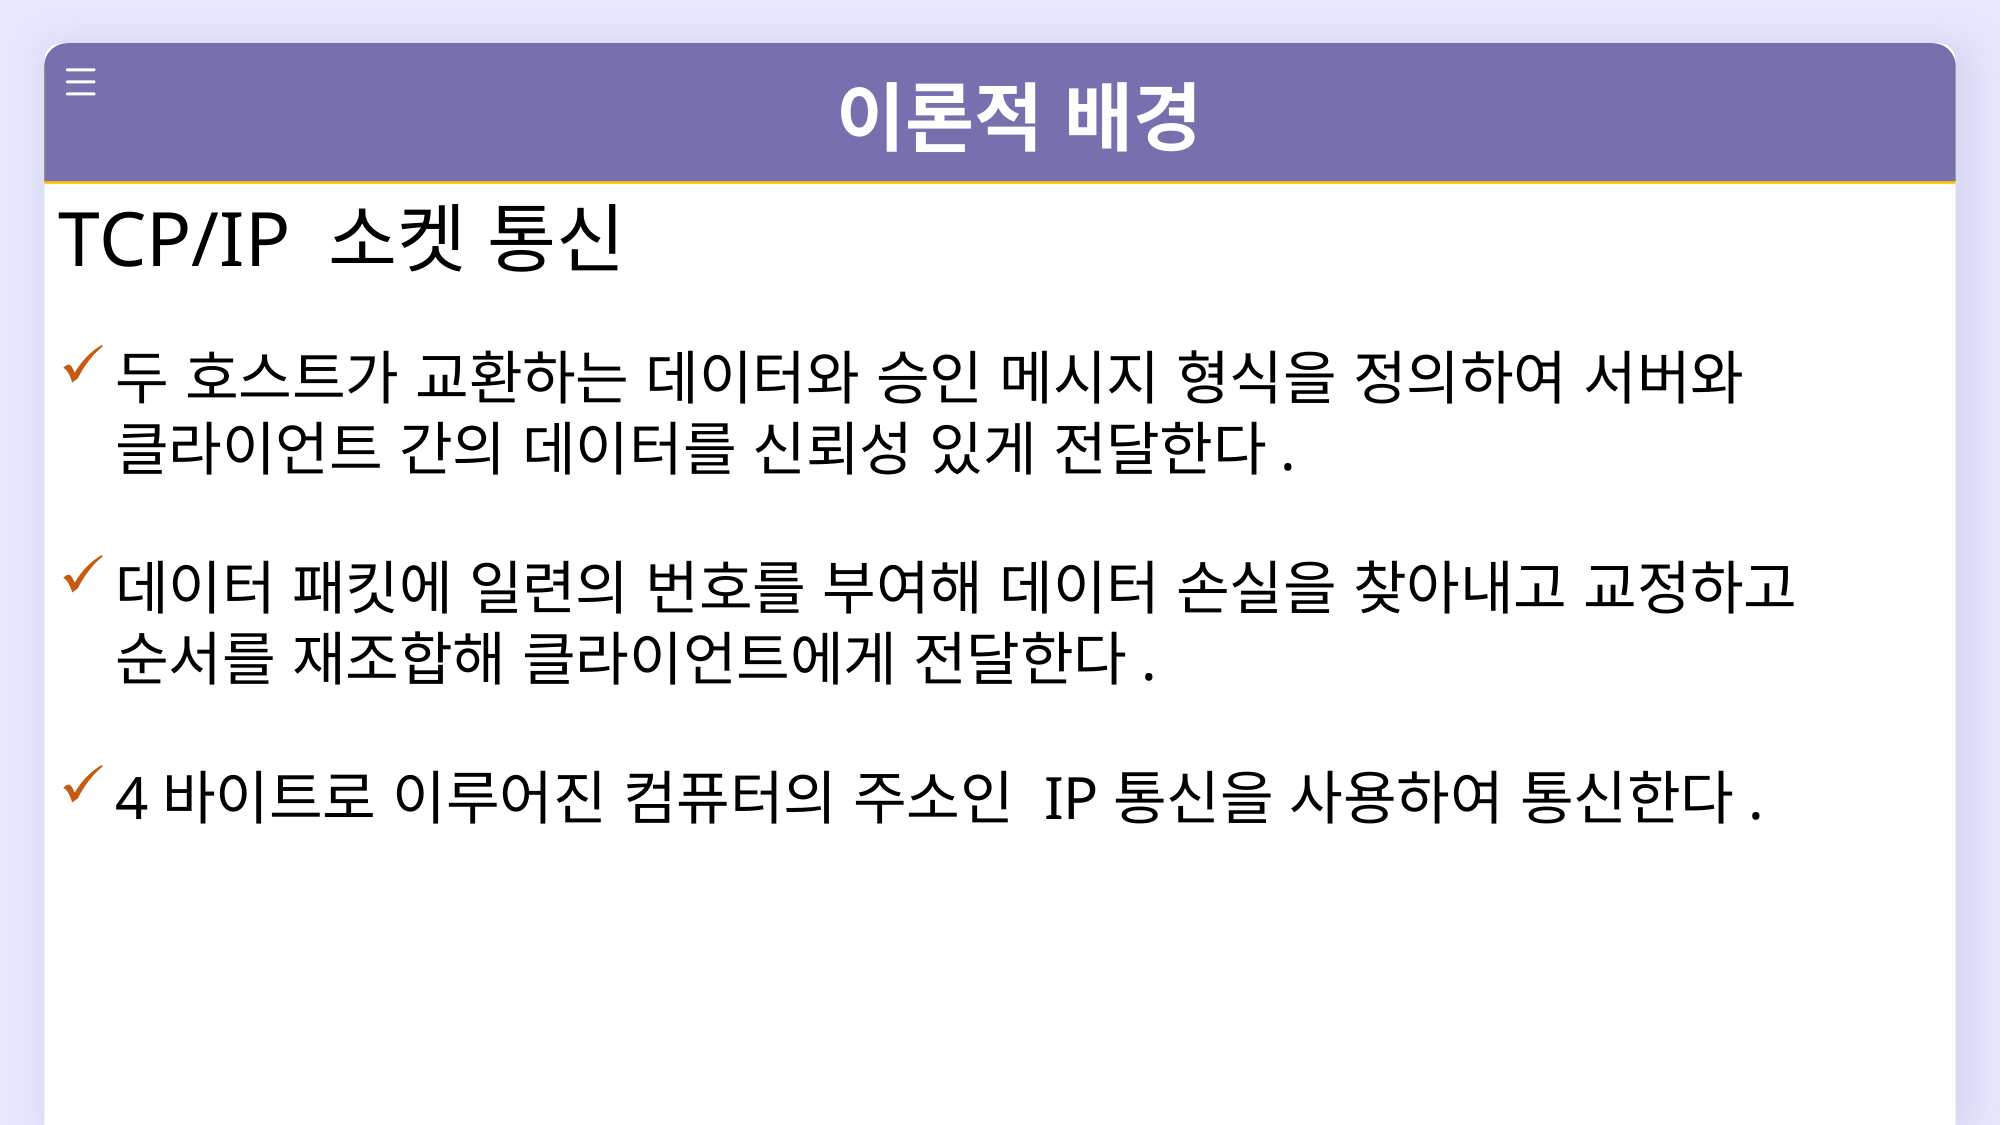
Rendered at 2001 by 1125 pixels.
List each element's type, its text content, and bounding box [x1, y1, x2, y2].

text_box [64, 67, 97, 73]
text_box [64, 79, 97, 85]
text_box [43, 185, 1957, 1125]
text_box TCP/IP 소켓 통신 두 호스트가 교환하는 데이터와 승인 메시지 형식을 정의하여 서버와 클라이언트 간의 데이터를 신뢰성 있게 전달한다. 데이터 패킷에 일련의 번호를 부여해 데이터 손실을 찾아내고 교정하고 순서를 재조합해 클라이언트에게 전달한다. 4바이트로 이루어진 컴퓨터의 주소인 IP통신을 사용하여 통신한다. [44, 184, 1956, 839]
text_box 이론적 배경 [43, 41, 1957, 183]
text_box [64, 91, 97, 97]
